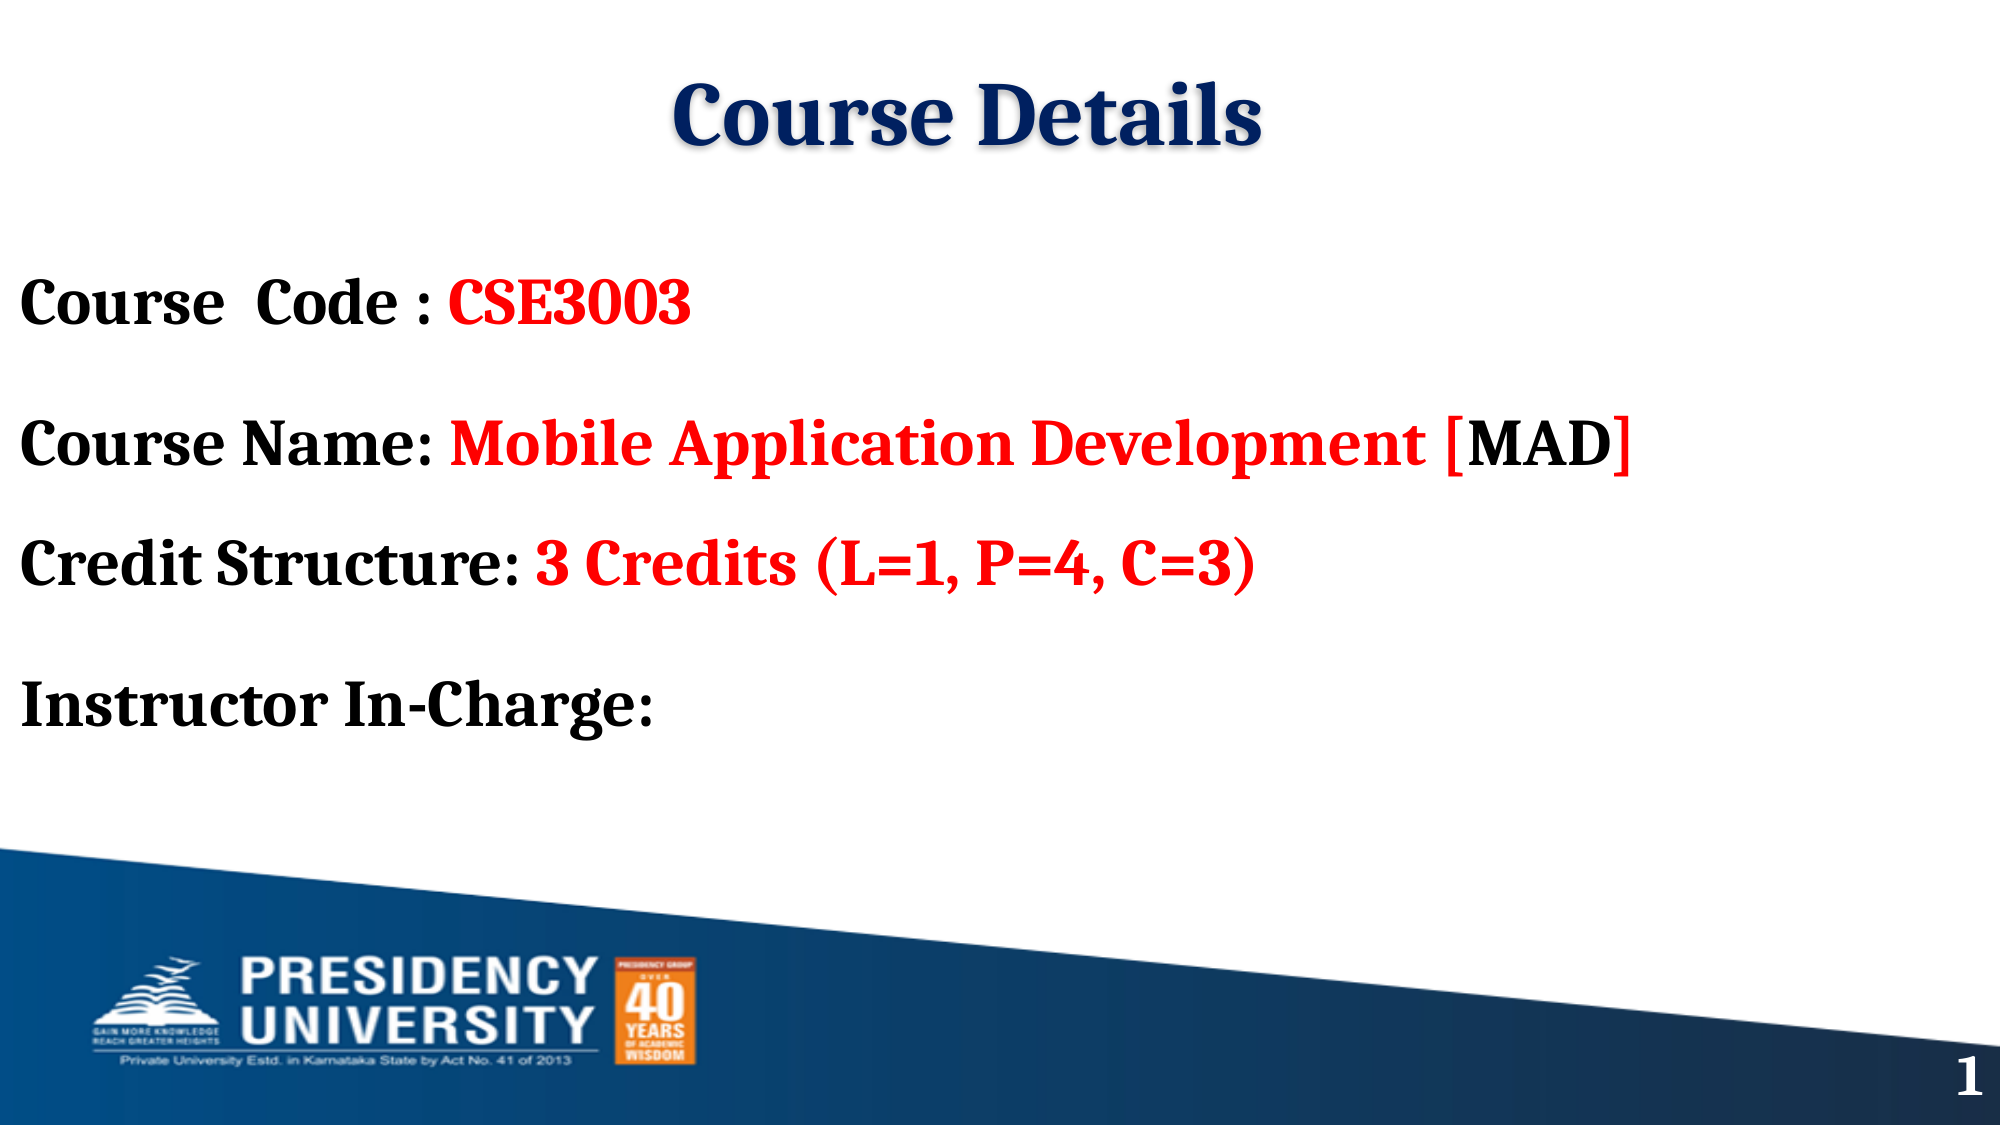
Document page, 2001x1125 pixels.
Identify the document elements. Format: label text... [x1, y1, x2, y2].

title Course Details [218, 52, 1719, 180]
text_box Course Code : CSE3003 Course Name: Mobile Application Development [MAD] Credit Structure: 3 Credits (L=1, P=4, C=3) Instructor In-Charge: [5, 210, 2000, 773]
picture [0, 845, 2000, 1125]
slide_number 1 [1549, 1046, 2000, 1107]
